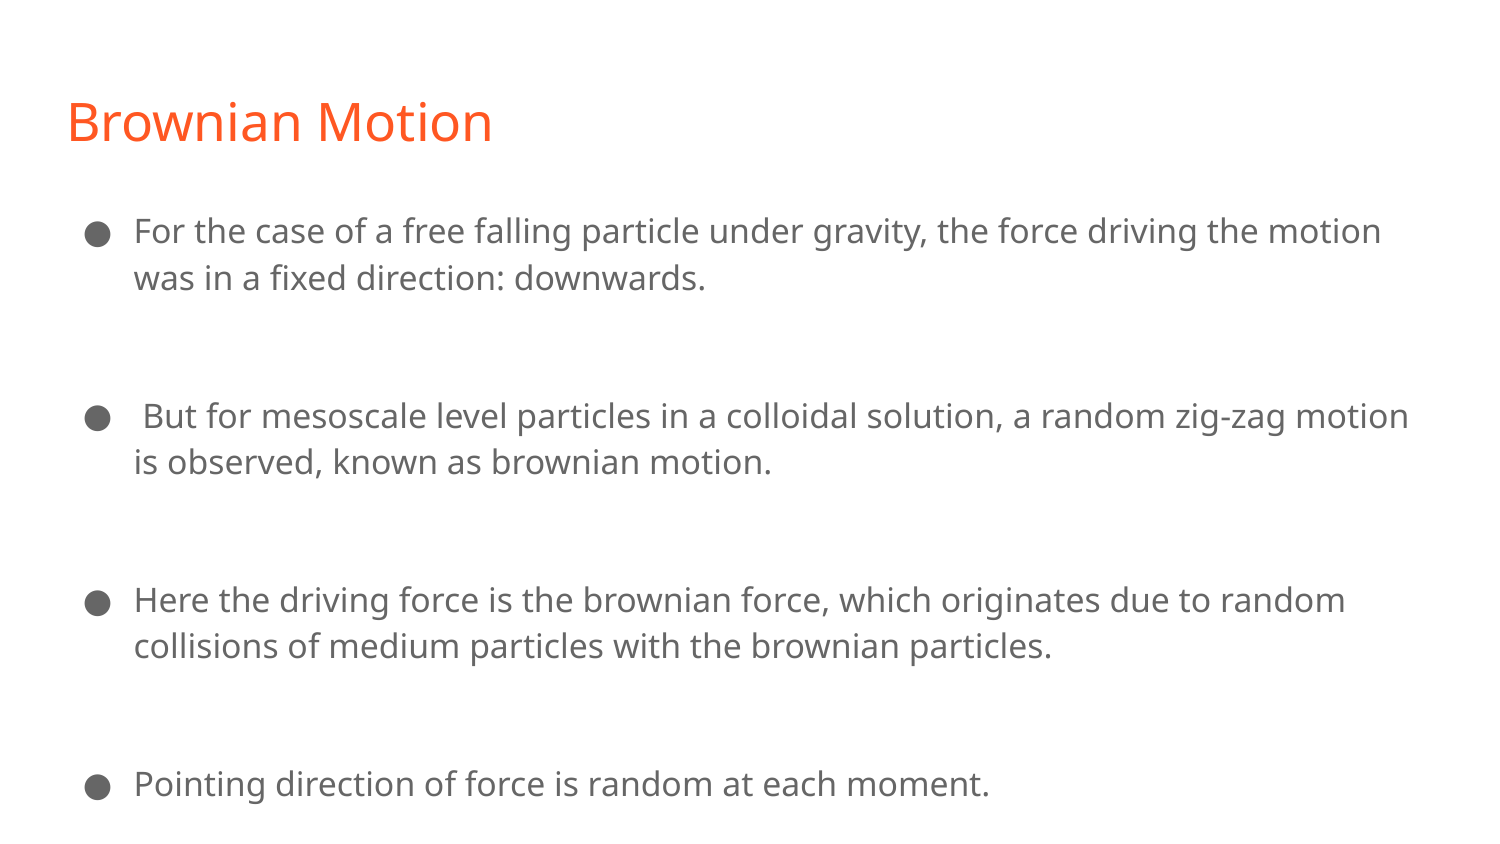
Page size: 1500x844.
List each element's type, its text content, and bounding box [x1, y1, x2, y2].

list For the case of a free falling particle under gravity, the force driving the motion was in a fixed direction: downwards. But for mesoscale level particles in a colloidal solution, a random zig-zag motion is observed, known as brownian motion. Here the driving force is the brownian force, which originates due to random collisions of medium particles with the brownian particles. Pointing direction of force is random at each moment. [51, 189, 1449, 824]
title Brownian Motion [51, 72, 1449, 167]
